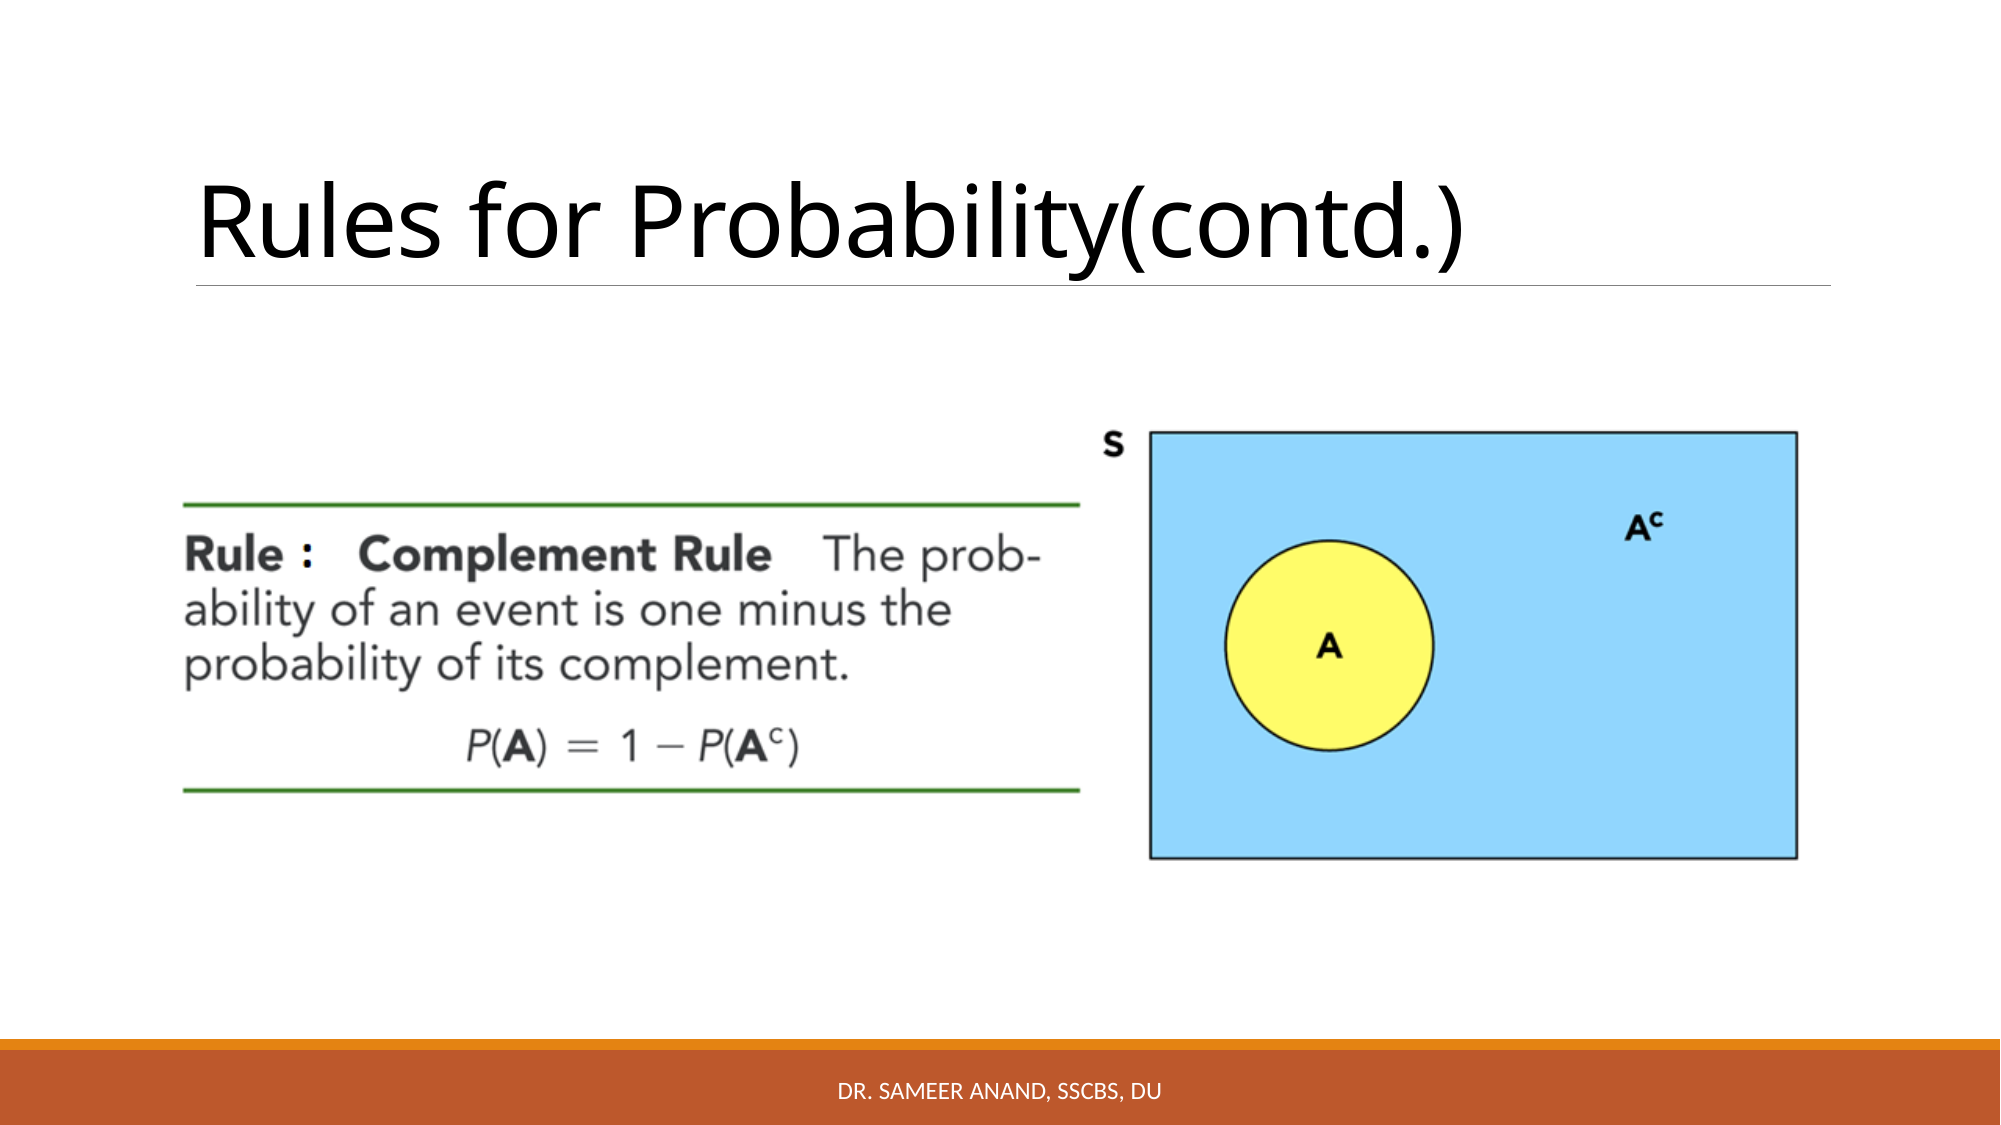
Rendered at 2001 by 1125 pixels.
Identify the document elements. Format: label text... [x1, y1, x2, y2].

title Rules for Probability(contd.) [180, 47, 1830, 285]
footer Dr. Sameer Anand, SSCBS, DU [604, 1059, 1396, 1120]
picture [175, 419, 1825, 887]
